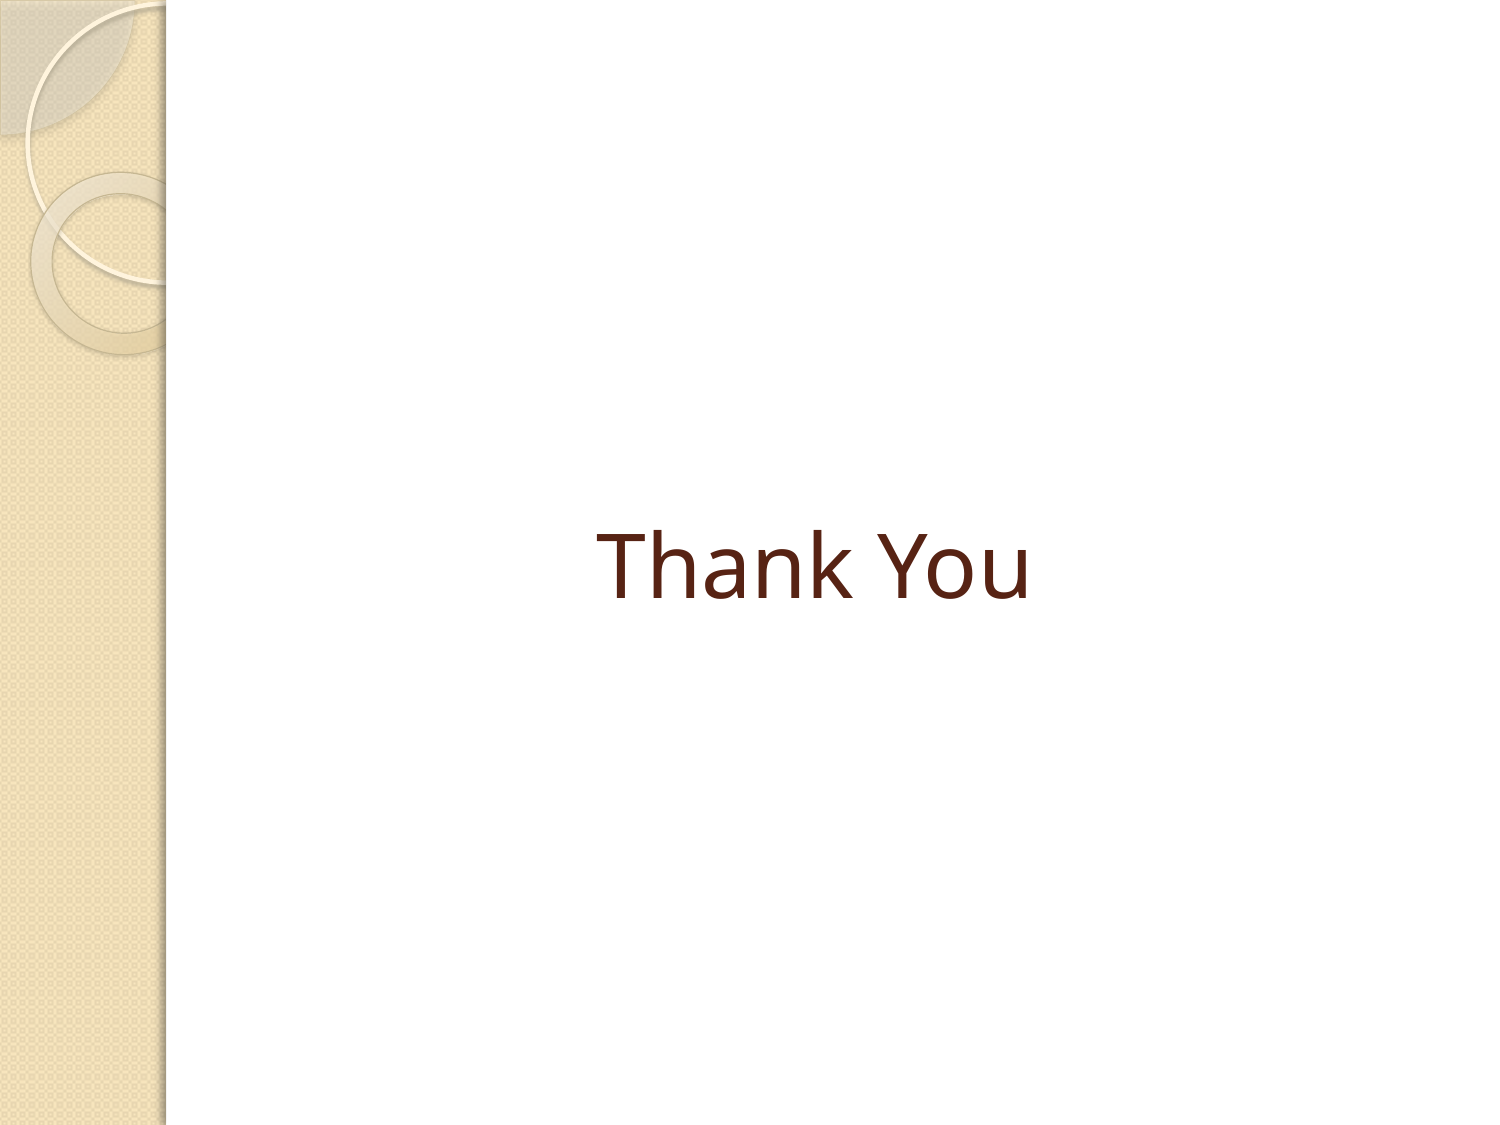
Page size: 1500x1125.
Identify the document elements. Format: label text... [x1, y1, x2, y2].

title Thank You [200, 468, 1430, 657]
